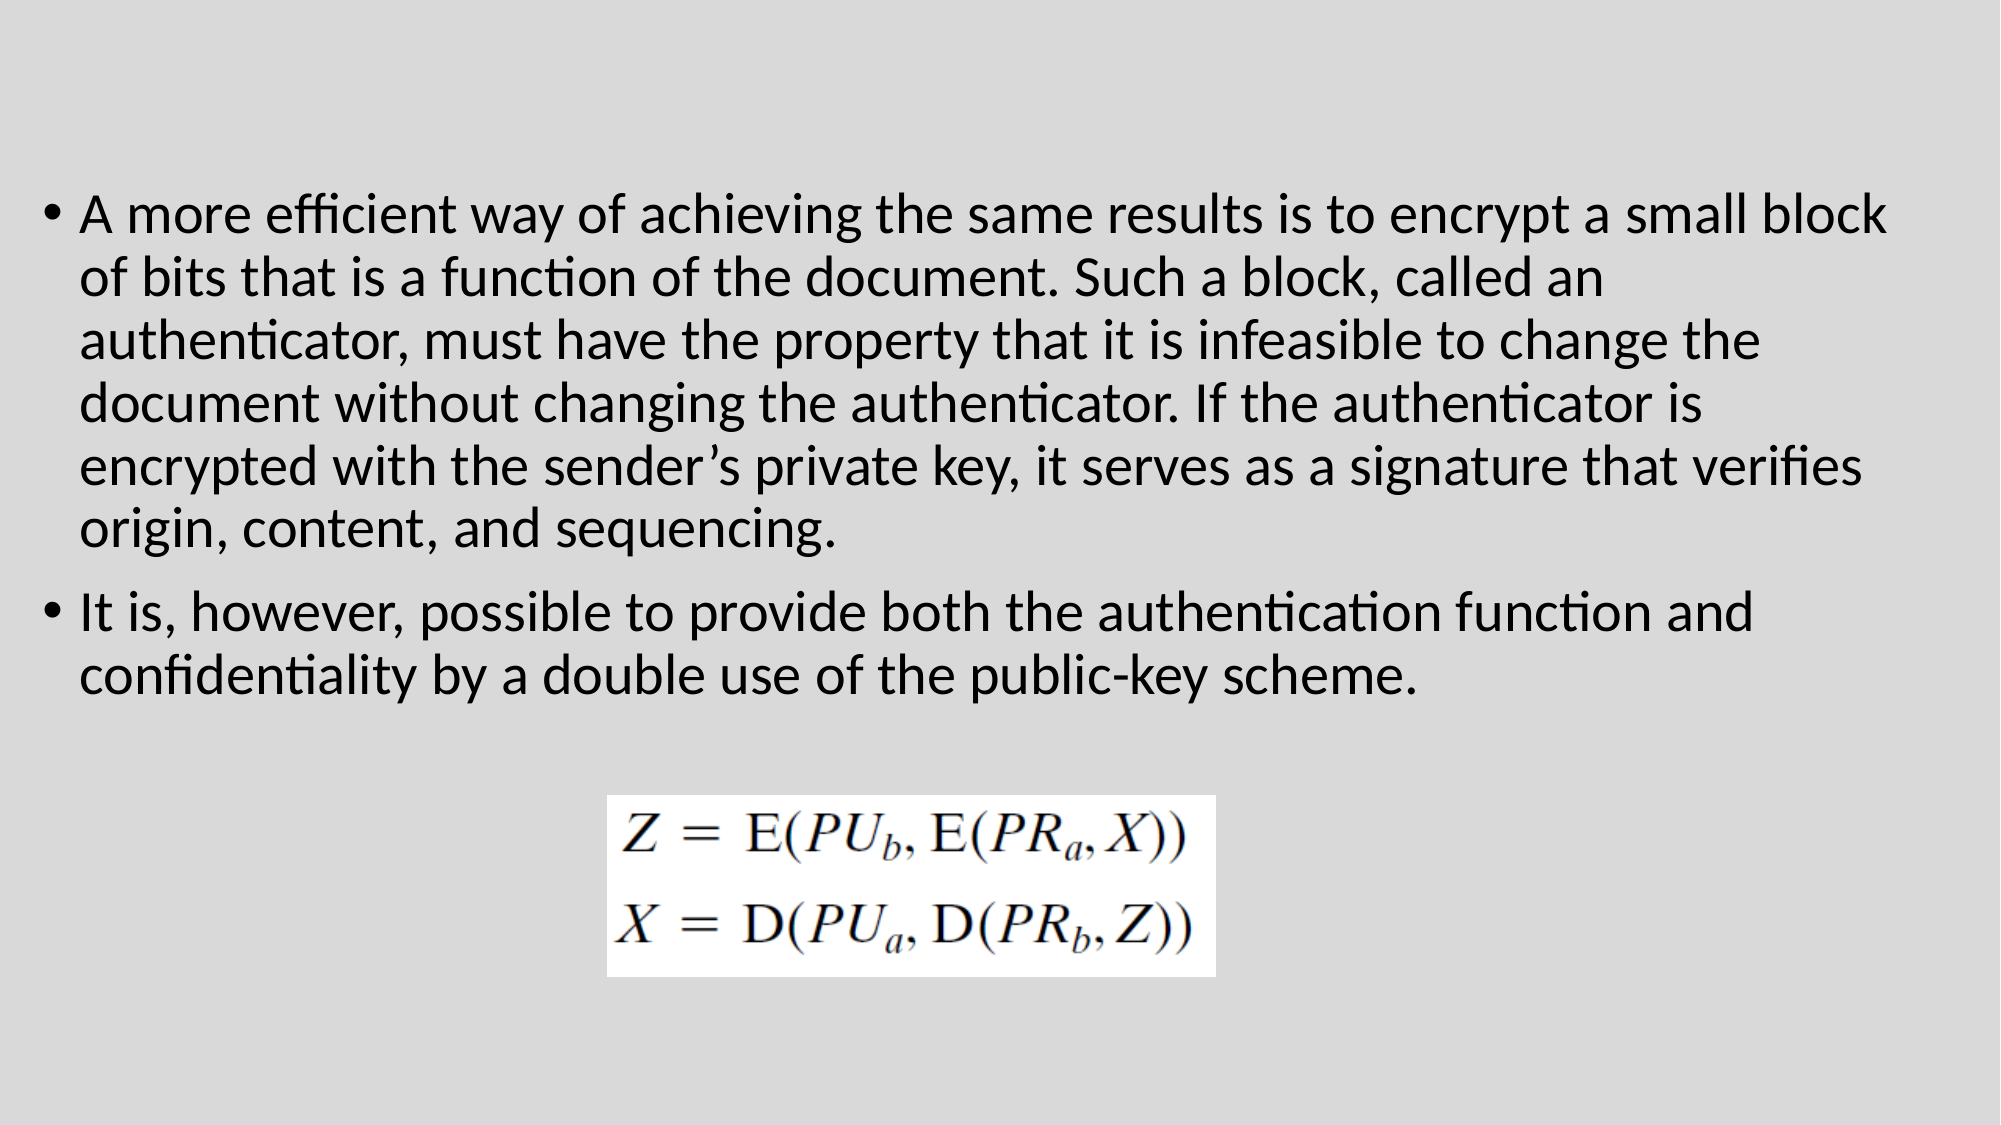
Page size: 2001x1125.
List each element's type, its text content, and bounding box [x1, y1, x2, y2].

picture [607, 795, 1216, 977]
list A more efficient way of achieving the same results is to encrypt a small block of bits that is a function of the document. Such a block, called an authenticator, must have the property that it is infeasible to change the document without changing the authenticator. If the authenticator is encrypted with the sender’s private key, it serves as a signature that verifies origin, content, and sequencing. It is, however, possible to provide both the authentication function and confidentiality by a double use of the public-key scheme. [27, 85, 1961, 1005]
